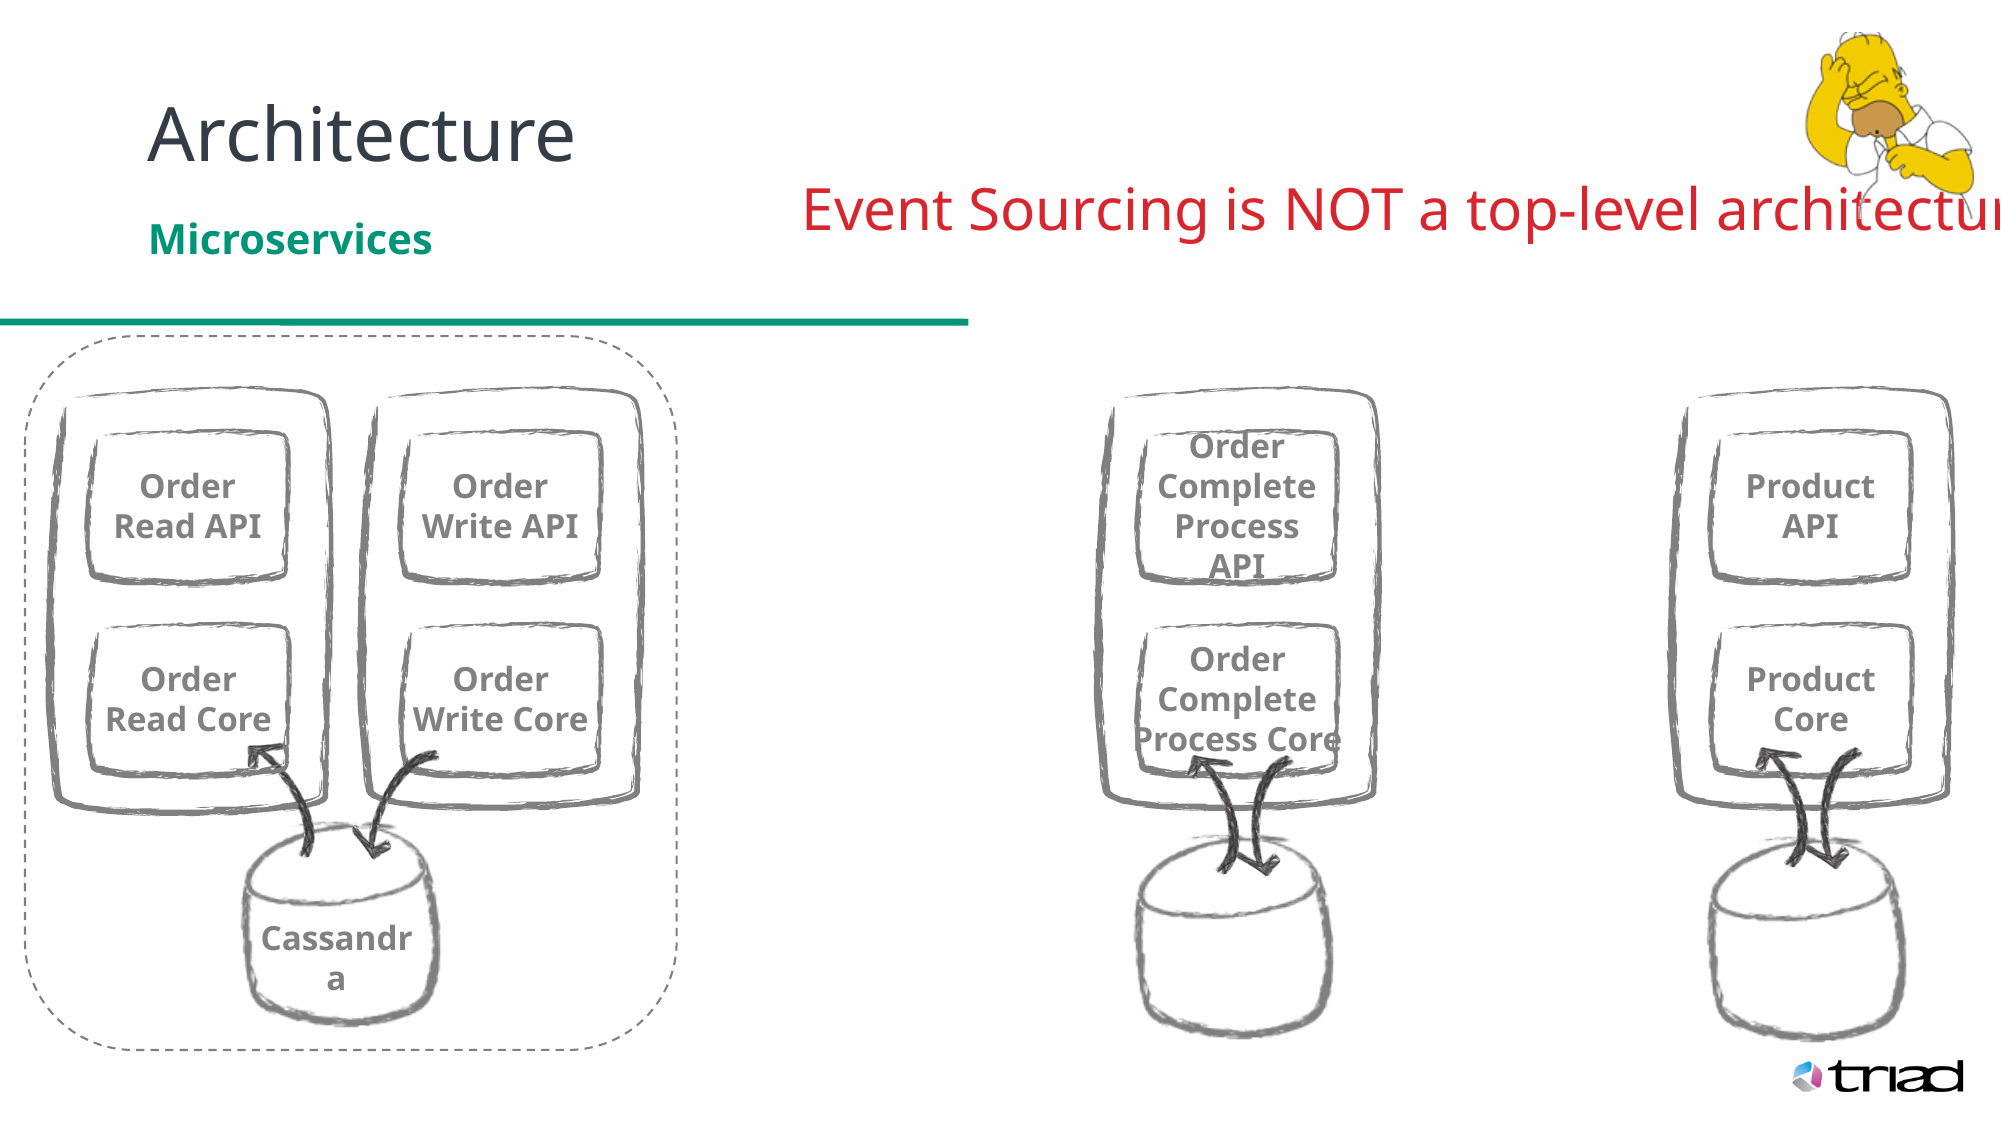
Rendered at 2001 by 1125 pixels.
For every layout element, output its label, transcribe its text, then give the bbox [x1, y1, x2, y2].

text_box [84, 428, 291, 588]
title Architecture [0, 93, 1798, 182]
picture [221, 772, 463, 1038]
text_box Event Sourcing is NOT a top-level architecture [787, 164, 2000, 250]
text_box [397, 621, 604, 780]
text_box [1093, 385, 1383, 812]
picture [1705, 783, 1917, 1053]
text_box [397, 428, 604, 587]
picture [1132, 790, 1344, 1050]
picture [1798, 32, 1976, 219]
picture [1792, 1060, 1964, 1092]
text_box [85, 621, 292, 780]
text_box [1666, 385, 1956, 812]
list Microservices [0, 186, 1942, 264]
text_box [23, 335, 678, 1052]
